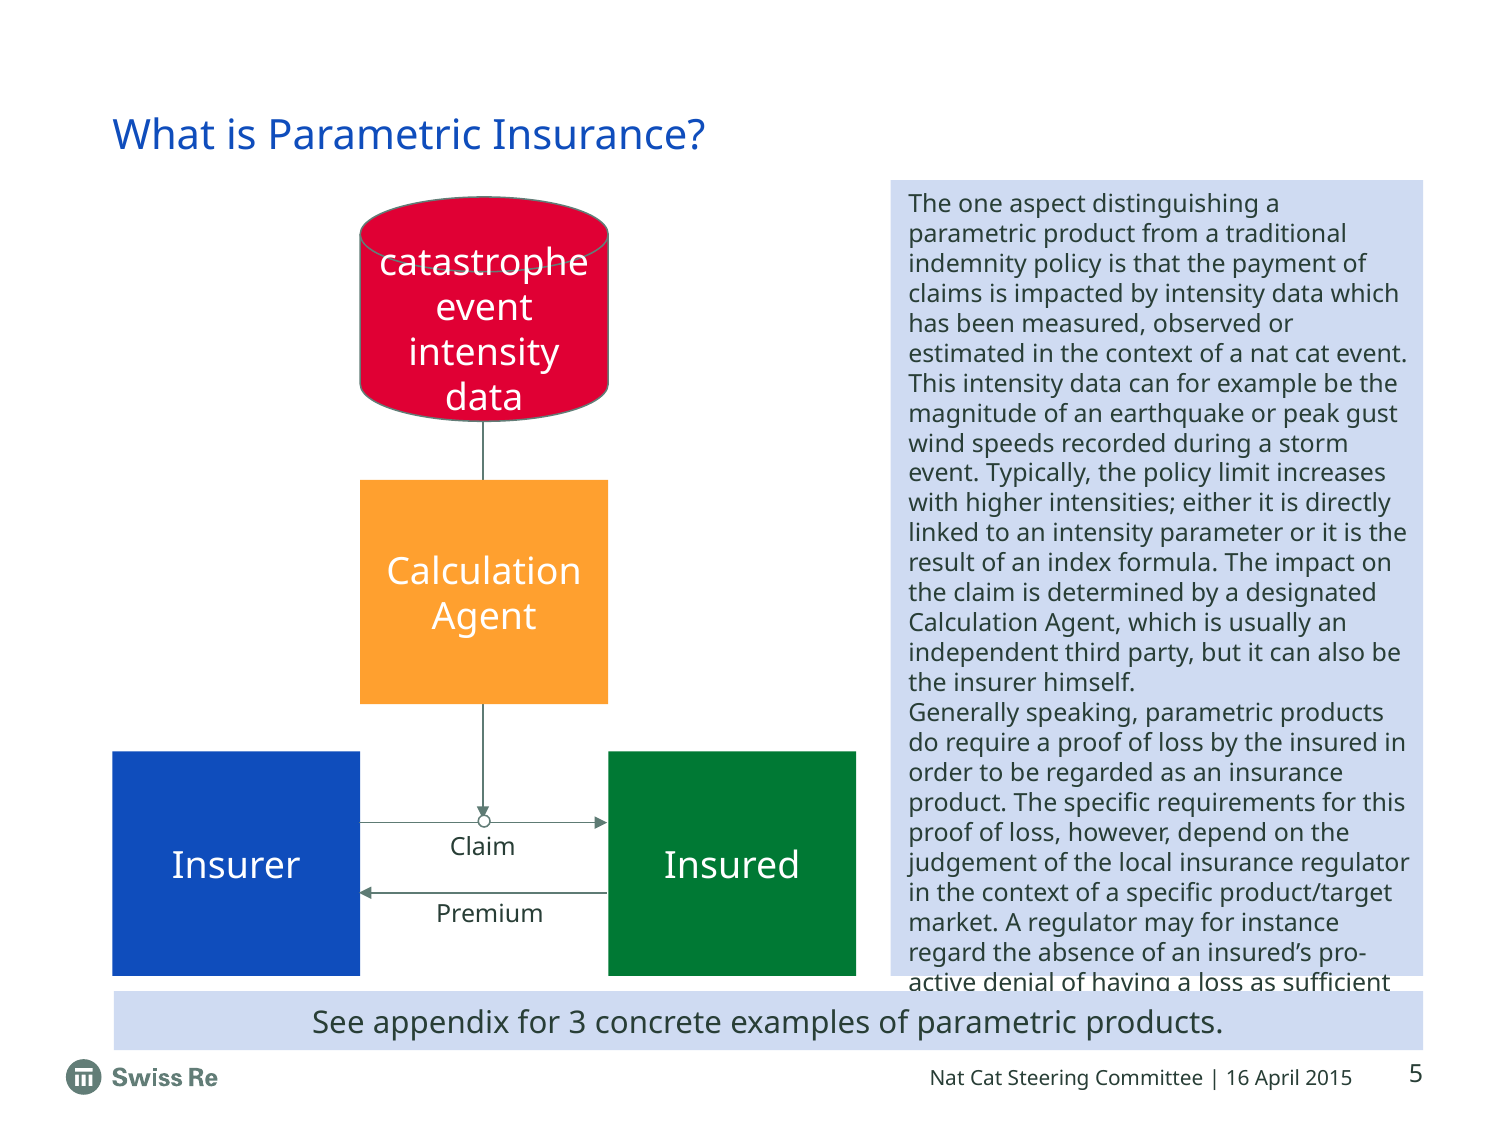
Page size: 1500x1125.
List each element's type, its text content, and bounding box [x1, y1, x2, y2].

text_box Calculation Agent [358, 478, 478, 706]
title What is Parametric Insurance? [112, 113, 1424, 228]
text_box Insurer [110, 749, 362, 978]
text_box [487, 813, 493, 821]
text_box See appendix for 3 concrete examples of parametric products. [112, 989, 1425, 1052]
text_box The one aspect distinguishing a parametric product from a traditional indemnity policy is that the payment of claims is impacted by intensity data which has been measured, observed or estimated in the context of a nat cat event. This intensity data can for example be the magnitude of an earthquake or peak gust wind speeds recorded during a storm event. Typically, the policy limit increases with higher intensities; either it is directly linked to an intensity parameter or it is the result of an index formula. The impact on the claim is determined by a designated Calculation Agent, which is usually an independent third party, but it can also be the insurer himself. Generally speaking, parametric products do require a proof of loss by the insured in order to be regarded as an insurance product. The specific requirements for this proof of loss, however, depend on the judgement of the local insurance regulator in the context of a specific product/target market. A regulator may for instance regard the absence of an insured’s pro-active denial of having a loss as sufficient proof. [893, 180, 1428, 1034]
text_box Claim [435, 830, 531, 868]
text_box Premium [421, 902, 559, 935]
text_box Insured [606, 749, 858, 978]
slide_number 5 [1387, 1061, 1424, 1092]
text_box Calculation Agent [487, 478, 610, 706]
text_box catastrophe event intensity data [358, 194, 611, 424]
text_box [888, 178, 1425, 978]
